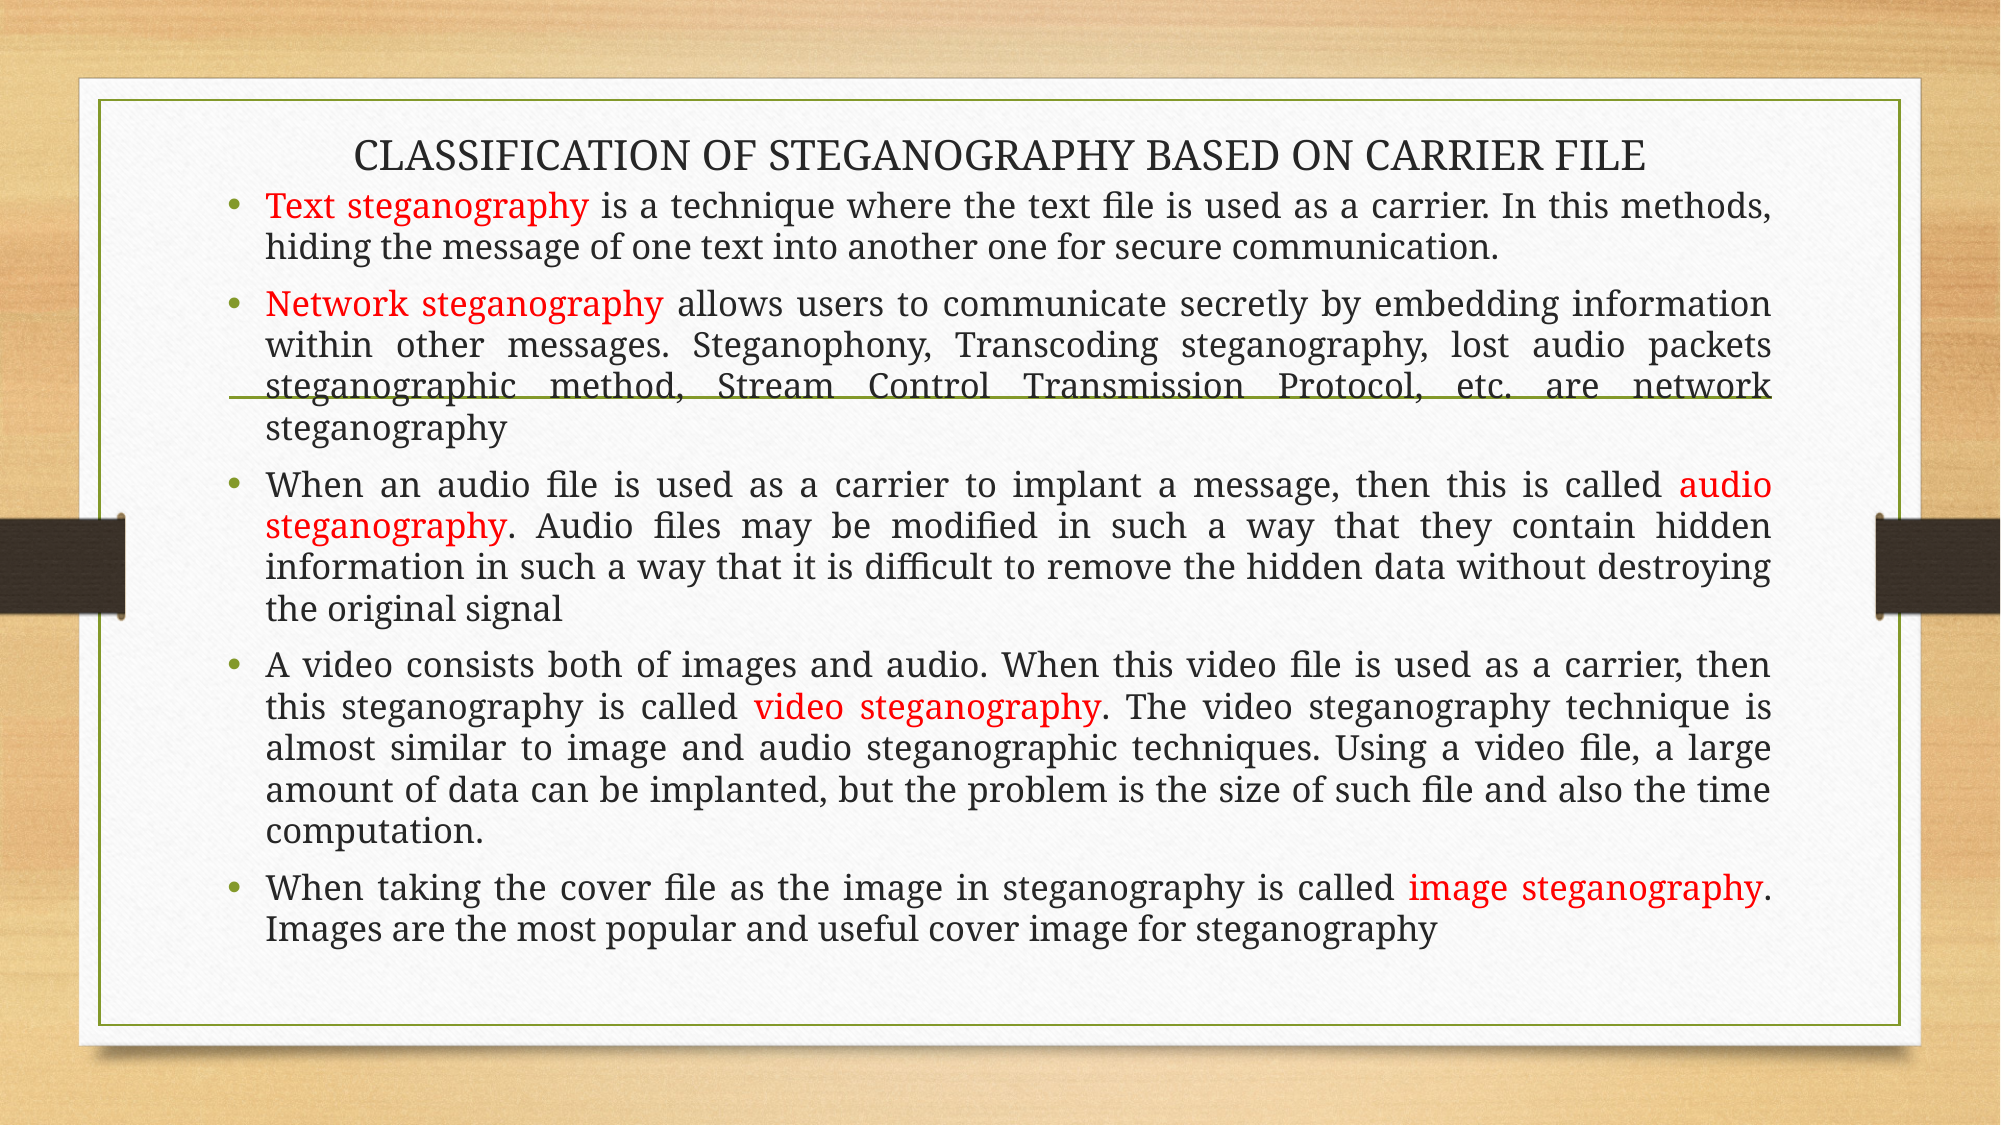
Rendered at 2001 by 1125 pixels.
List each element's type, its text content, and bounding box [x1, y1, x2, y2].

list Text steganography is a technique where the text file is used as a carrier. In this methods, hiding the message of one text into another one for secure communication. Network steganography allows users to communicate secretly by embedding information within other messages. Steganophony, Transcoding steganography, lost audio packets steganographic method, Stream Control Transmission Protocol, etc. are network steganography When an audio file is used as a carrier to implant a message, then this is called audio steganography. Audio files may be modified in such a way that they contain hidden information in such a way that it is difficult to remove the hidden data without destroying the original signal A video consists both of images and audio. When this video file is used as a carrier, then this steganography is called video steganography. The video steganography technique is almost similar to image and audio steganographic techniques. Using a video file, a large amount of data can be implanted, but the problem is the size of such file and also the time computation. When taking the cover file as the image in steganography is called image steganography. Images are the most popular and useful cover image for steganography [212, 176, 1788, 964]
picture [0, 0, 2001, 1125]
title CLASSIFICATION OF STEGANOGRAPHY BASED ON CARRIER FILE [212, 131, 1788, 176]
